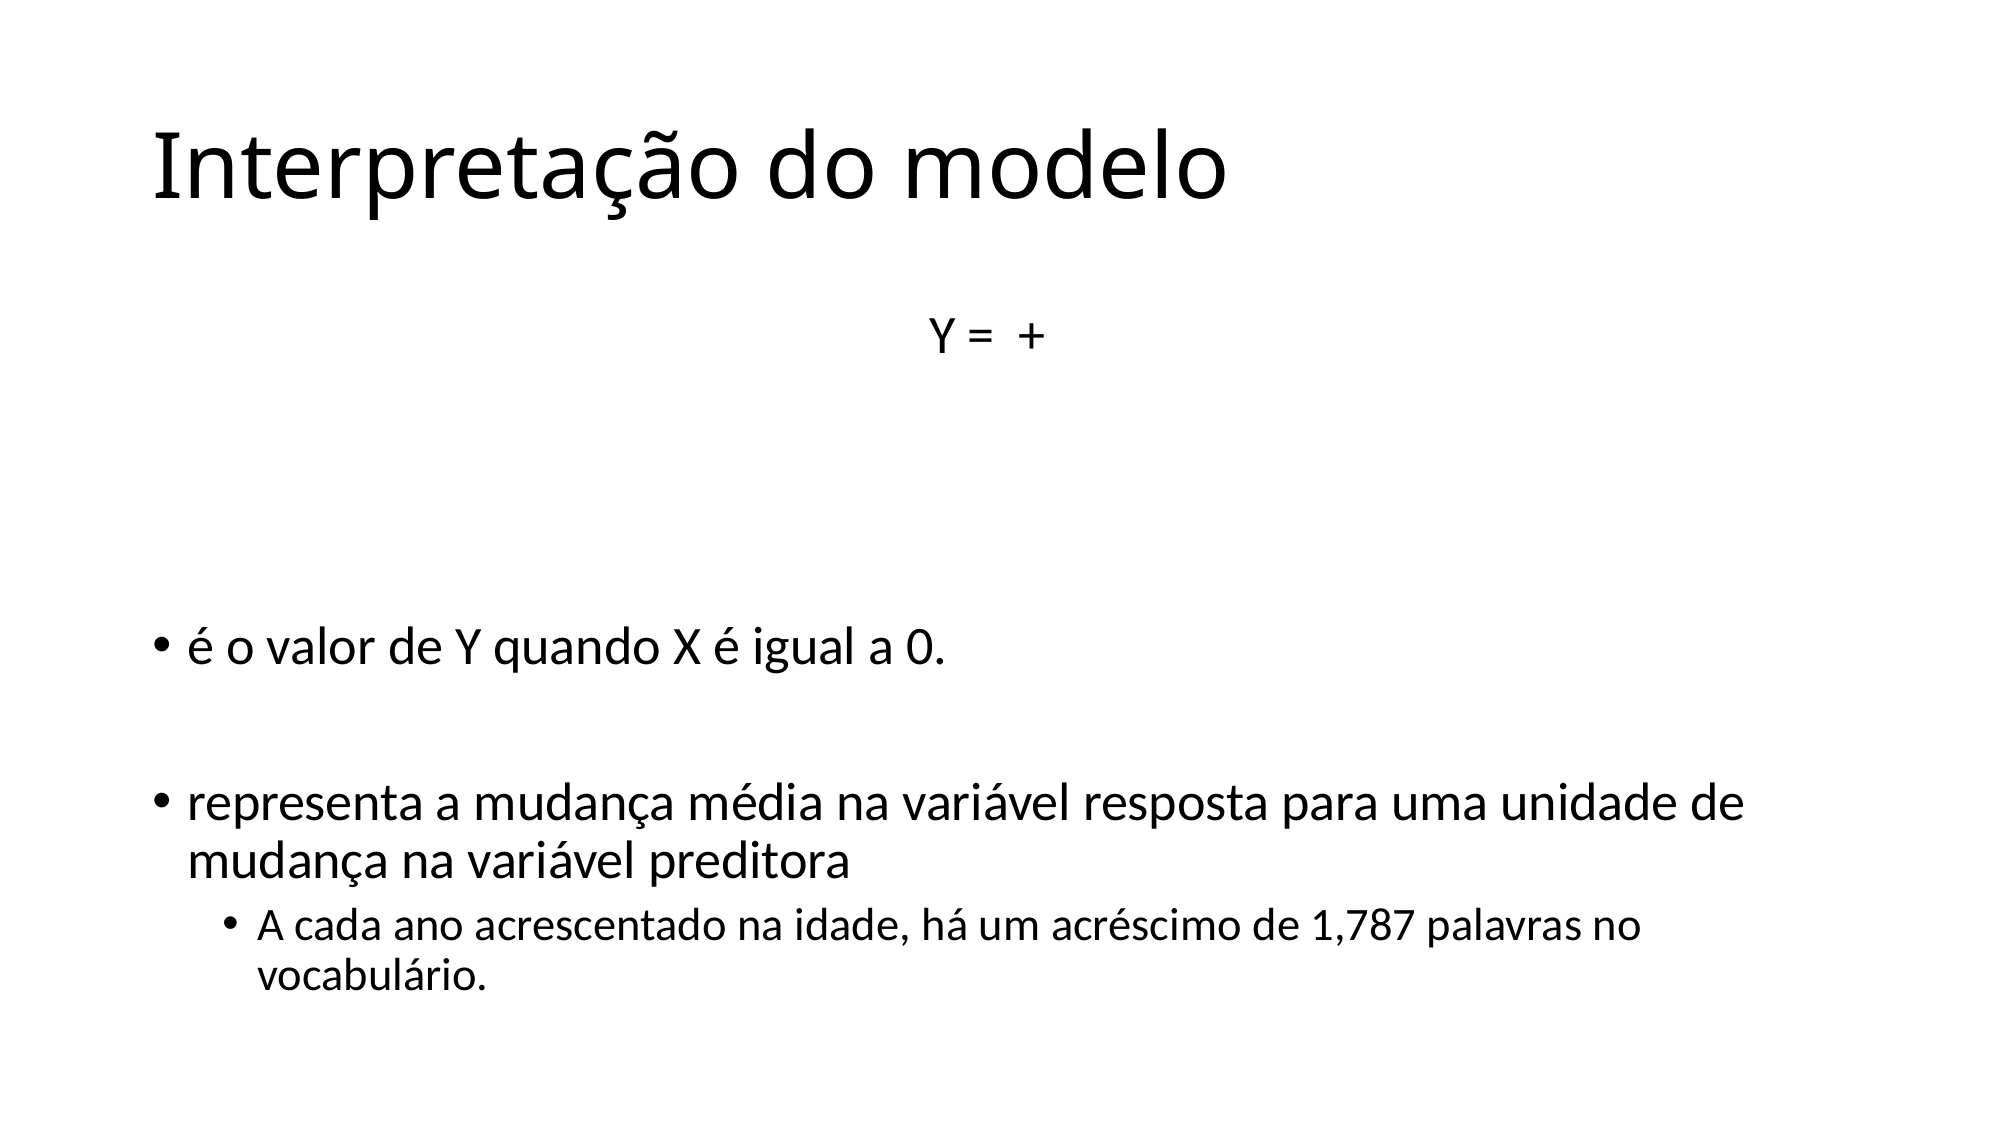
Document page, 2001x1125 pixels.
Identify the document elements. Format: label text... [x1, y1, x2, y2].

title Interpretação do modelo [137, 59, 1863, 278]
